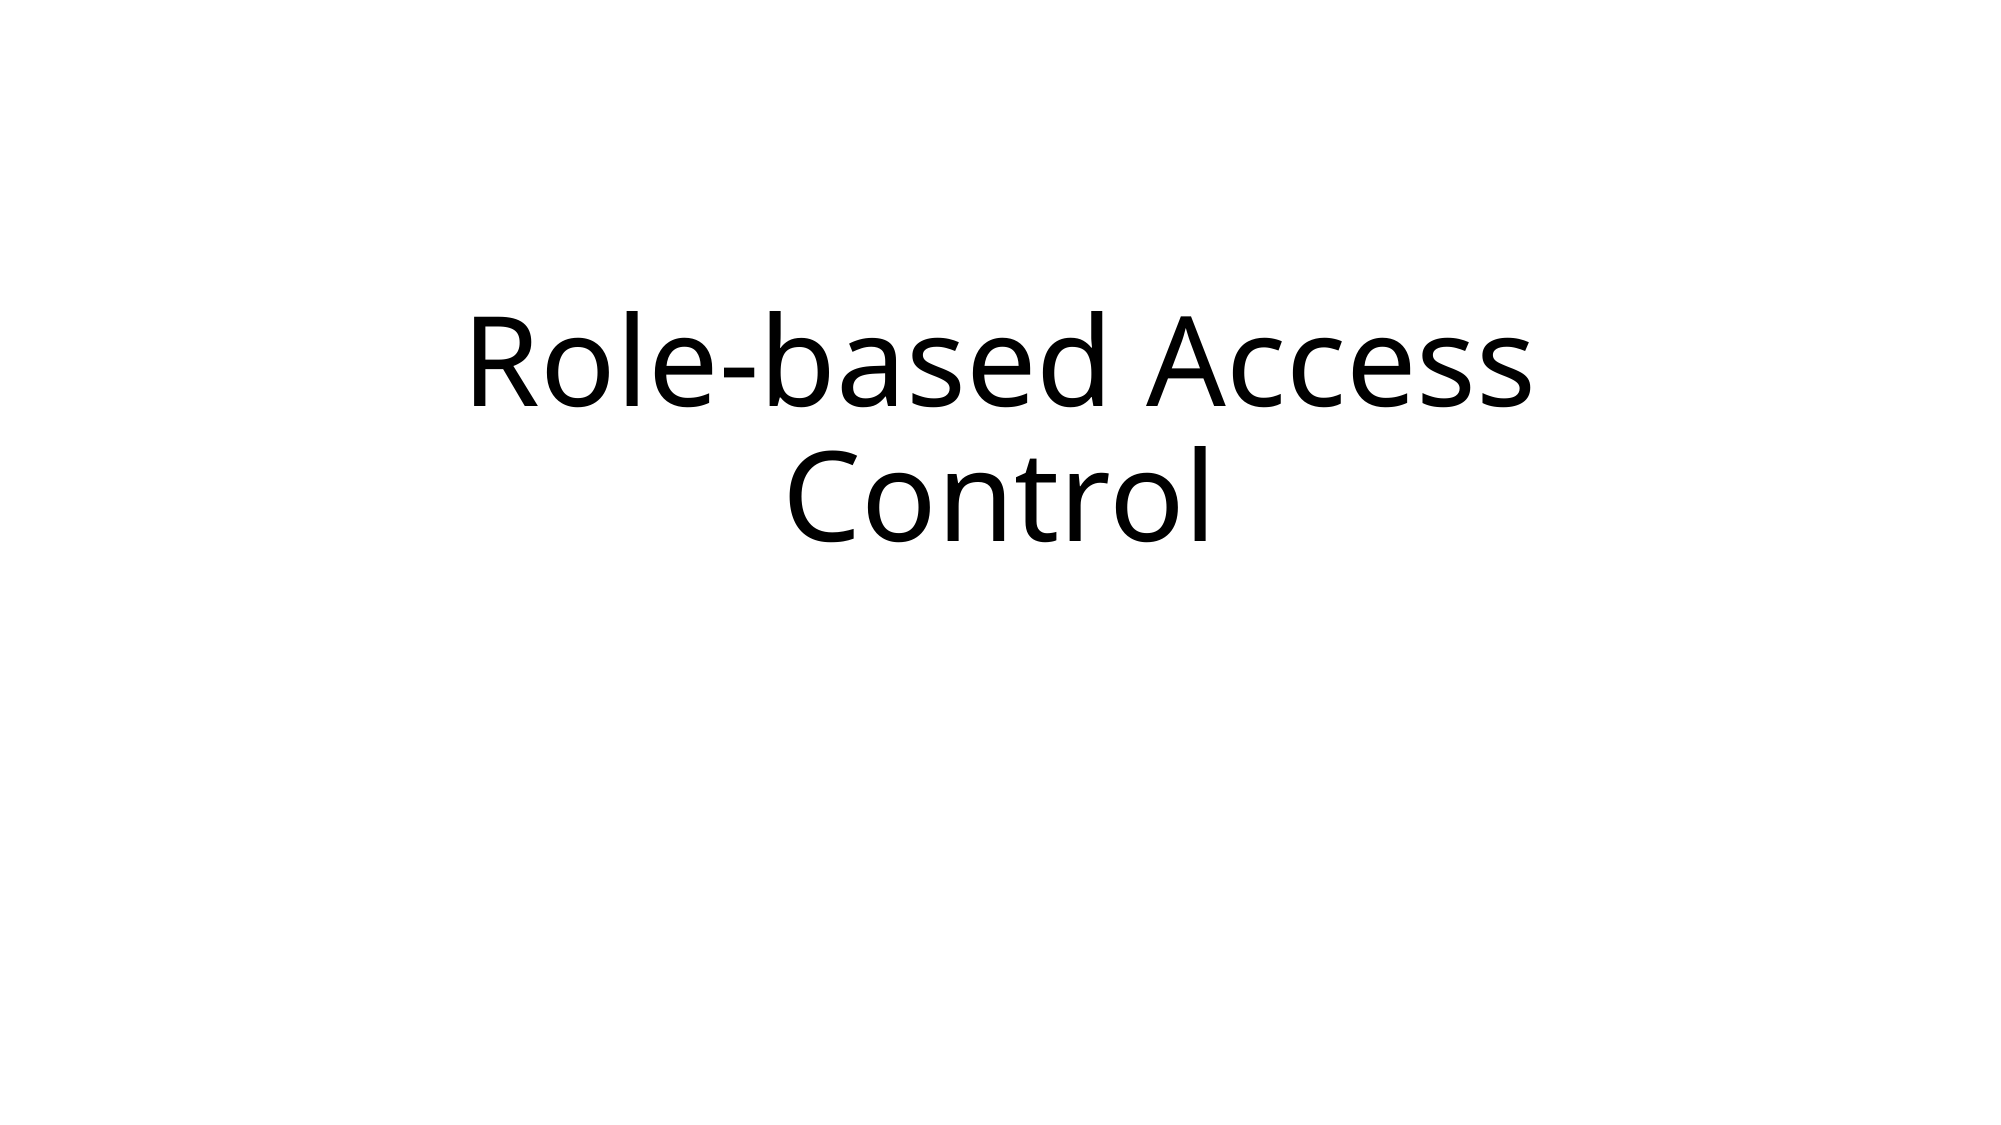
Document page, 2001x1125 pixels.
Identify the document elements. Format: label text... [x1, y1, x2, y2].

title Role-based Access Control [249, 184, 1750, 576]
